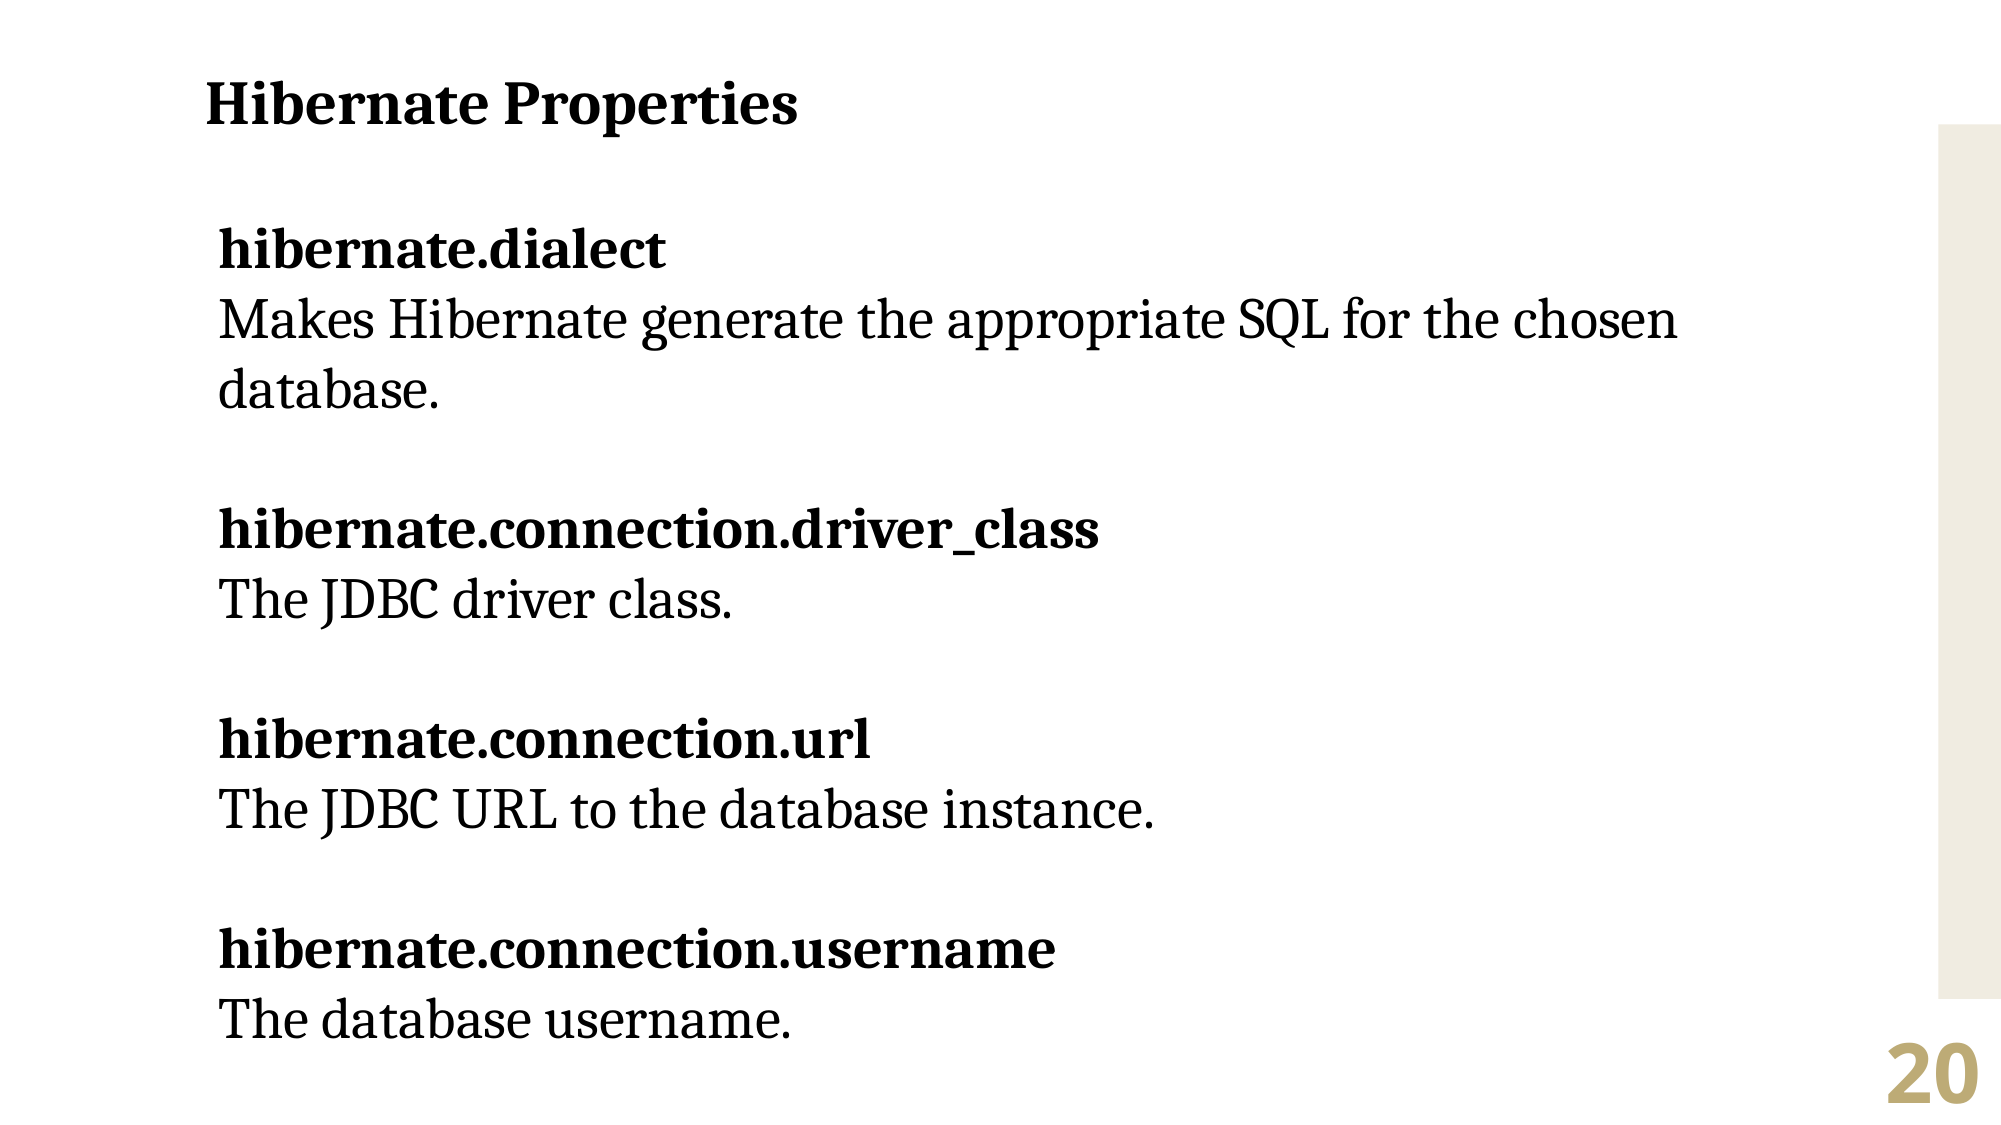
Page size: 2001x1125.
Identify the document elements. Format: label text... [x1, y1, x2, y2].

text_box Hibernate Properties [30, 54, 975, 144]
text_box hibernate.dialect Makes Hibernate generate the appropriate SQL for the chosen database. hibernate.connection.driver_class The JDBC driver class. hibernate.connection.url The JDBC URL to the database instance. hibernate.connection.username The database username. [203, 203, 1854, 1058]
slide_number 20 [1744, 1028, 1996, 1125]
